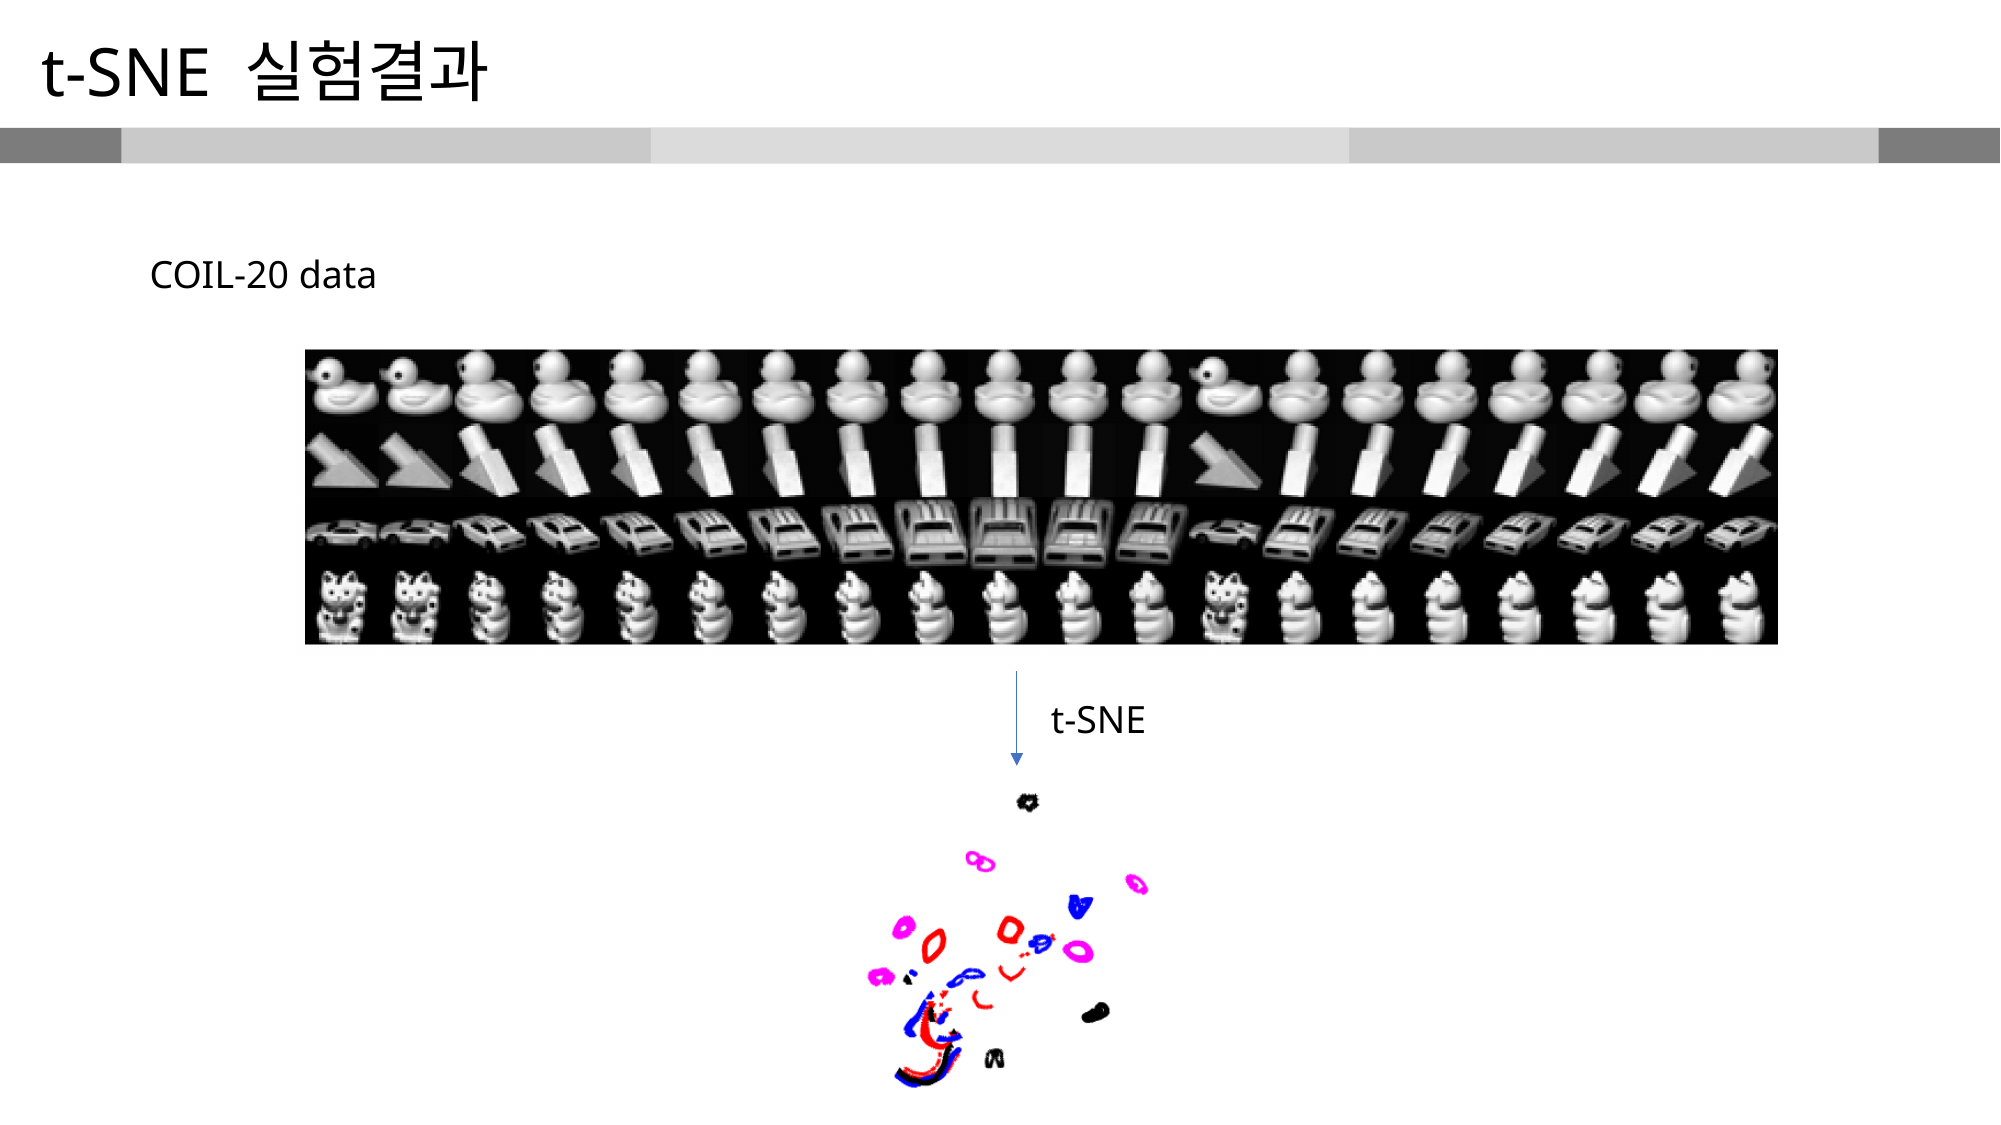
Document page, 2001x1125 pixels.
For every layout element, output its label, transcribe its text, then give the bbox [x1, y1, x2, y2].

text_box COIL-20 data [134, 244, 393, 304]
picture [840, 780, 1207, 1103]
text_box t-SNE [1036, 688, 1161, 748]
picture [294, 340, 1790, 656]
text_box t-SNE 실험결과 [26, 22, 919, 117]
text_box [0, 127, 2000, 164]
